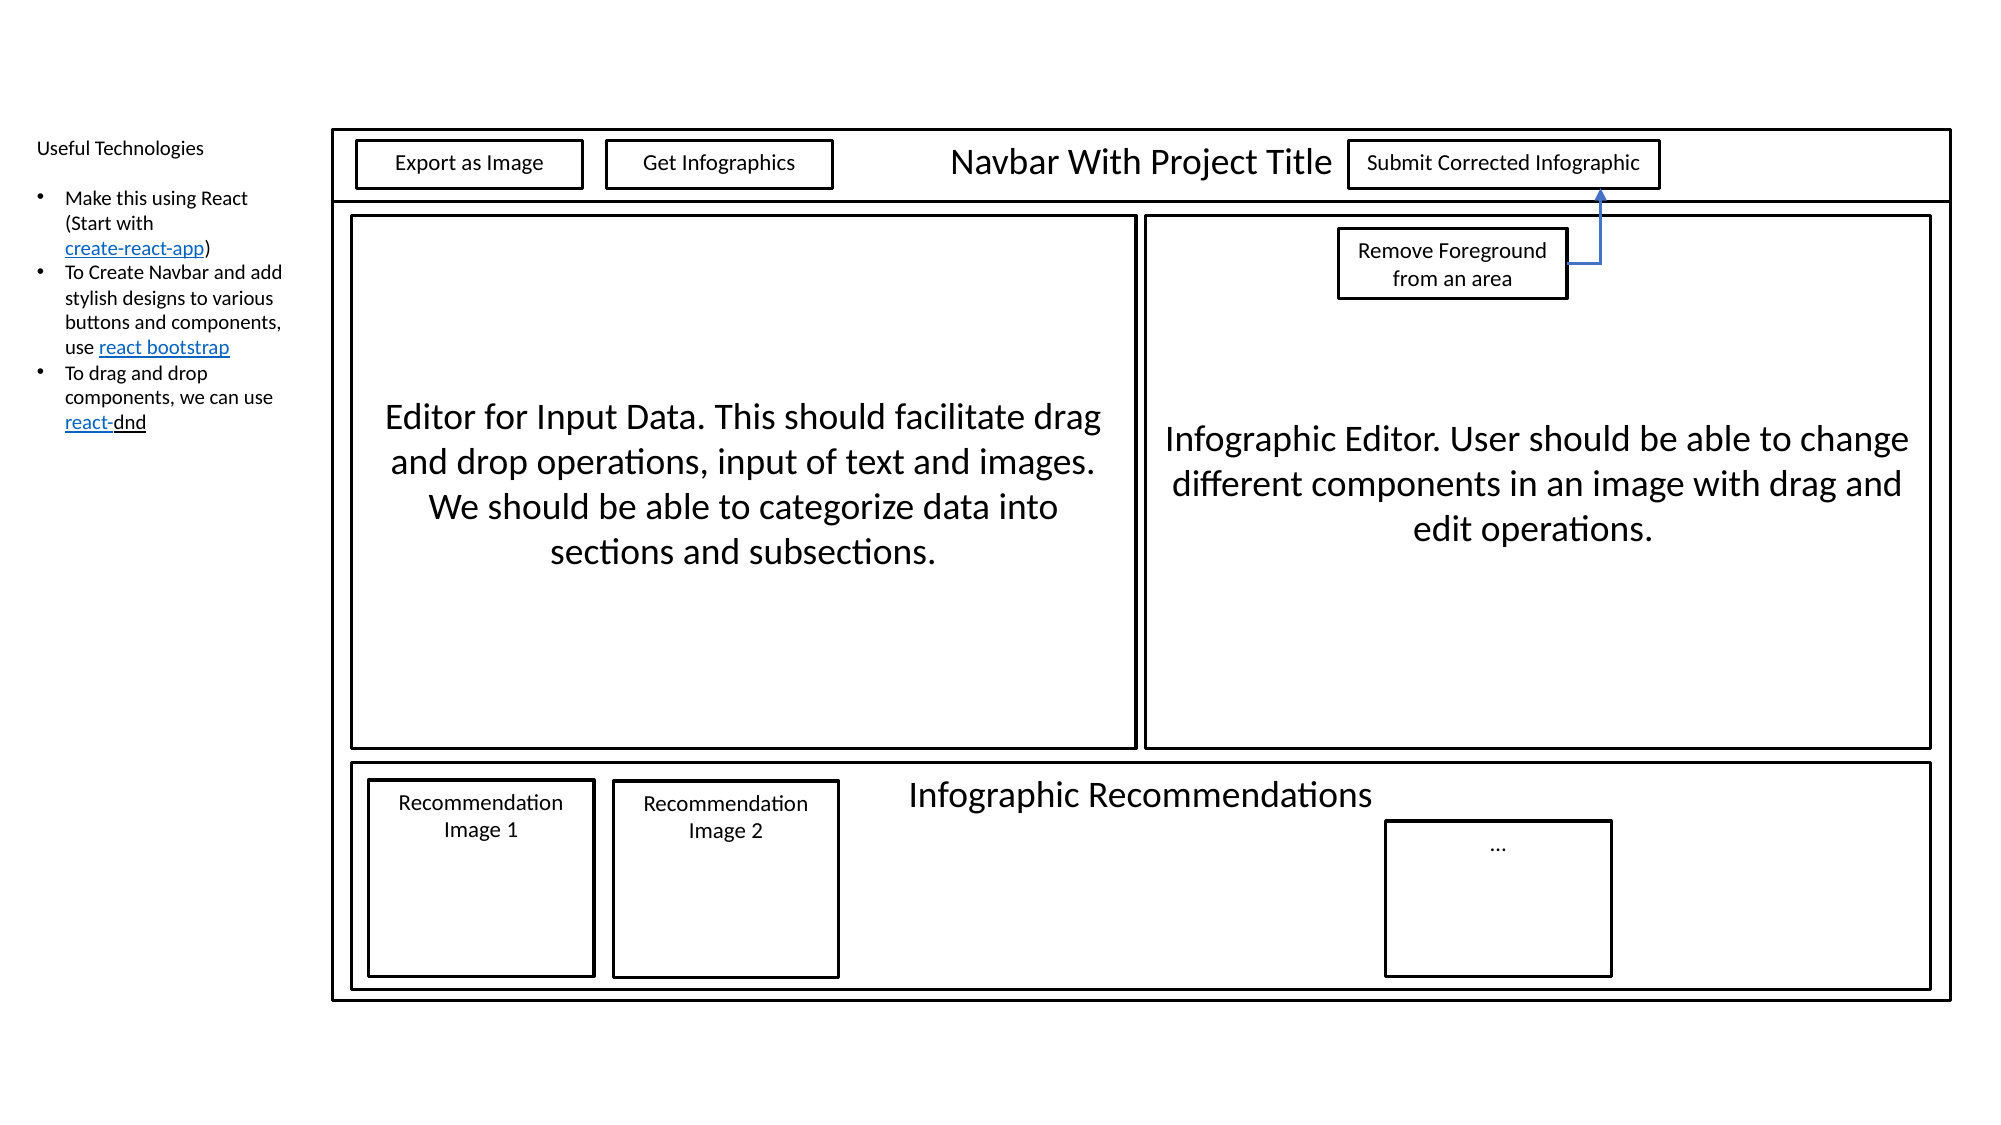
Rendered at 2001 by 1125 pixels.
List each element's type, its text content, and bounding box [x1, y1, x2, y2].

text_box Navbar With Project Title [332, 129, 1951, 202]
text_box Editor for Input Data. This should facilitate drag and drop operations, input of text and images. We should be able to categorize data into sections and subsections. [351, 215, 1137, 749]
text_box Submit Corrected Infographic [1348, 140, 1660, 189]
text_box Export as Image [356, 140, 583, 189]
text_box Infographic Editor. User should be able to change different components in an image with drag and edit operations. [1145, 215, 1931, 749]
text_box Recommendation Image 1 [368, 779, 595, 977]
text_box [1566, 188, 1601, 264]
text_box Remove Foreground from an area [1338, 228, 1568, 299]
text_box Infographic Recommendations [351, 762, 1931, 990]
text_box Get Infographics [606, 140, 833, 189]
text_box Recommendation Image 2 [613, 780, 839, 978]
text_box … [1385, 821, 1612, 977]
text_box Useful Technologies Make this using React (Start with create-react-app) To Create Navbar and add stylish designs to various buttons and components, use react bootstrap To drag and drop components, we can use react-dnd [22, 126, 304, 467]
text_box [332, 202, 1951, 1001]
